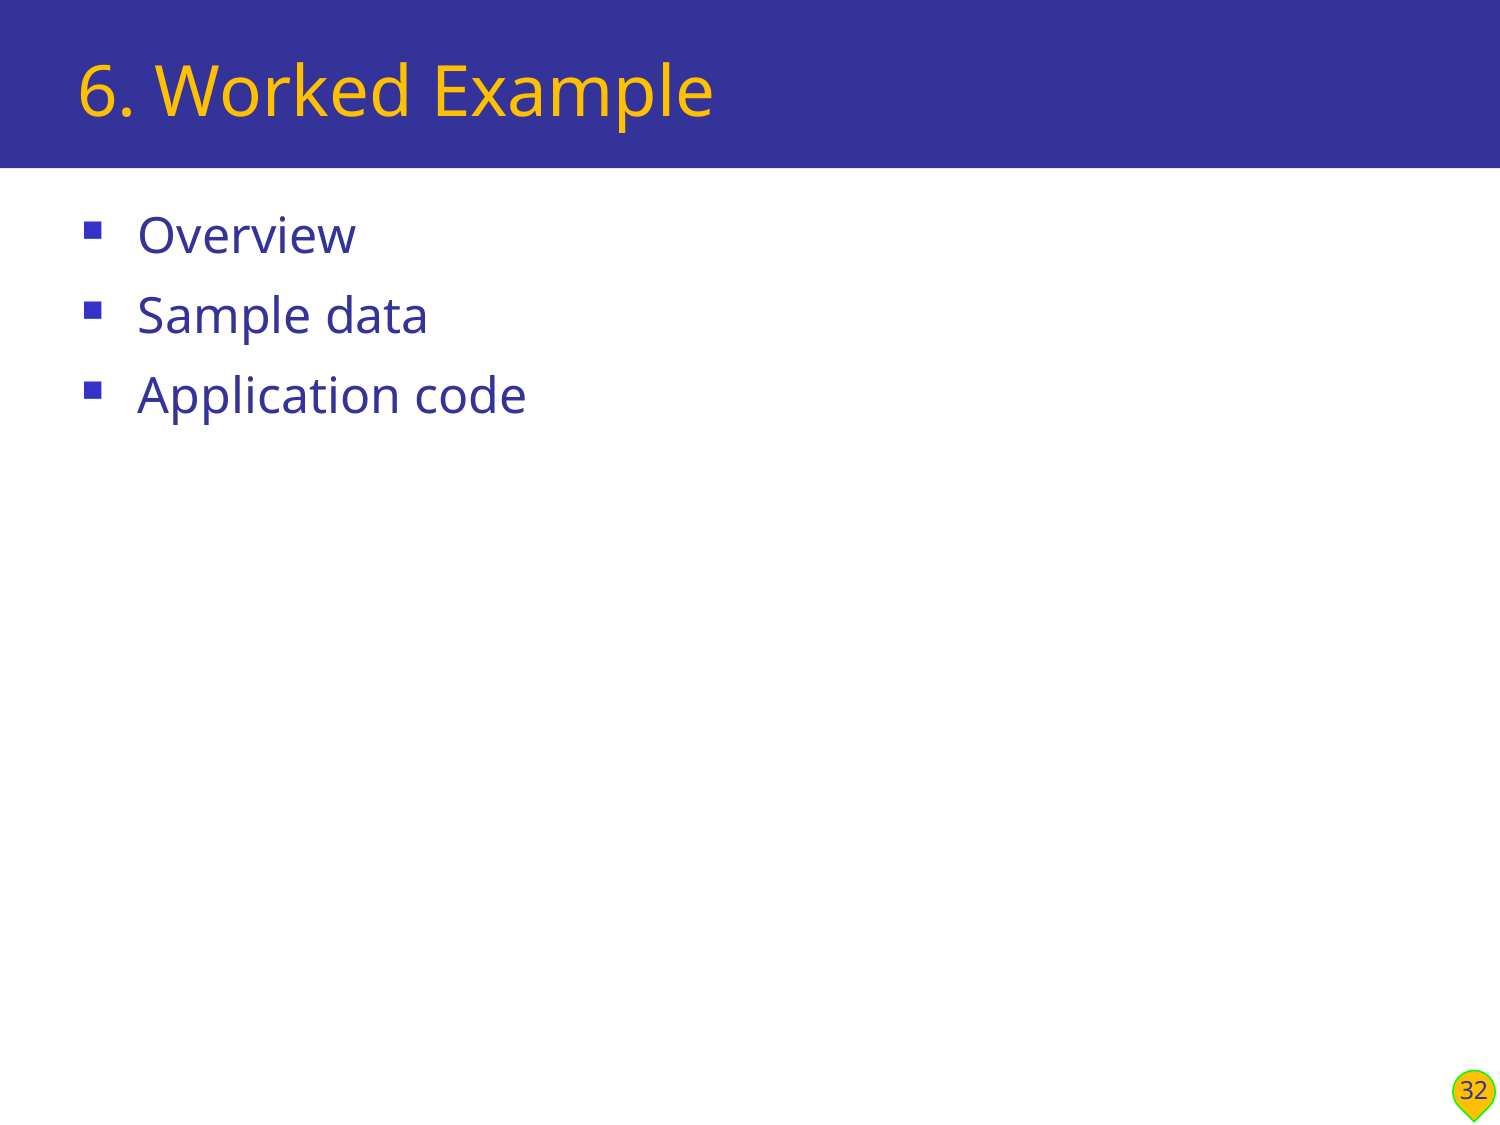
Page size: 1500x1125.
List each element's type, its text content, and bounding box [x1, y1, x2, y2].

list Overview Sample data Application code [66, 196, 1460, 1007]
title 6. Worked Example [61, 24, 1465, 139]
footer 32 [1431, 1040, 1500, 1117]
